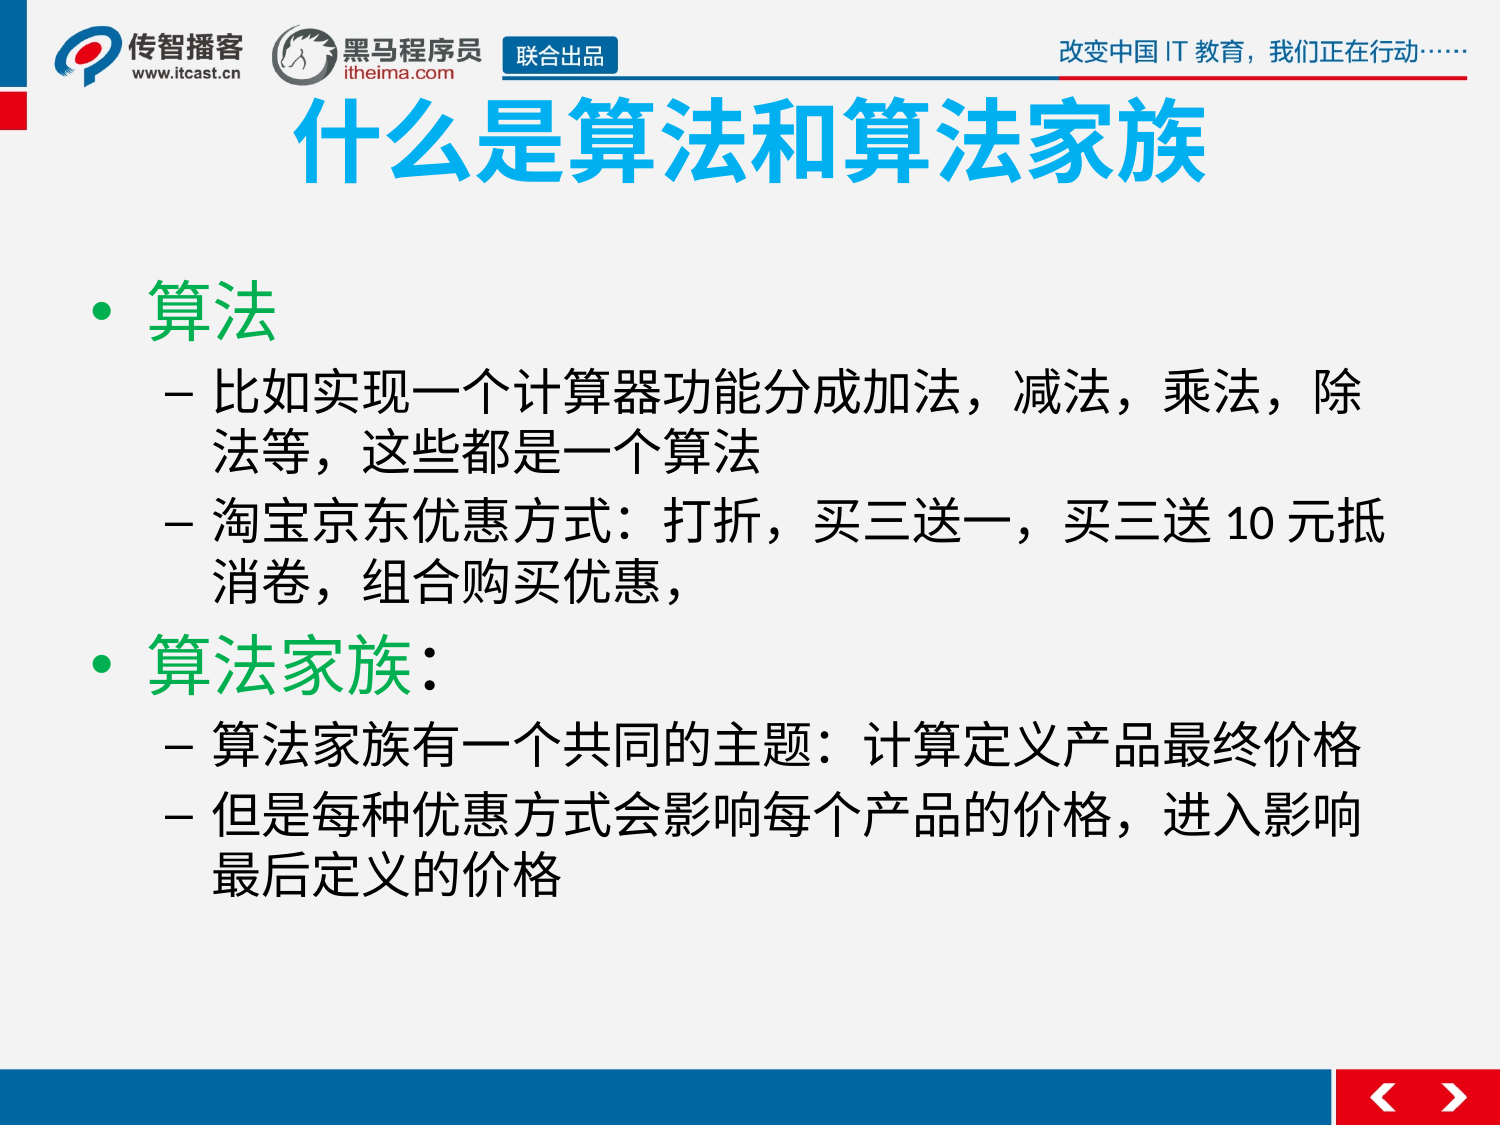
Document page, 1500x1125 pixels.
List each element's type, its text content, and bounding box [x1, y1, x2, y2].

title 什么是算法和算法家族 [75, 45, 1425, 233]
list 算法 比如实现一个计算器功能分成加法，减法，乘法，除法等，这些都是一个算法 淘宝京东优惠方式：打折，买三送一，买三送10元抵消卷，组合购买优惠， 算法家族： 算法家族有一个共同的主题：计算定义产品最终价格 但是每种优惠方式会影响每个产品的价格，进入影响最后定义的价格 [75, 262, 1425, 1005]
picture [0, 0, 1500, 1125]
